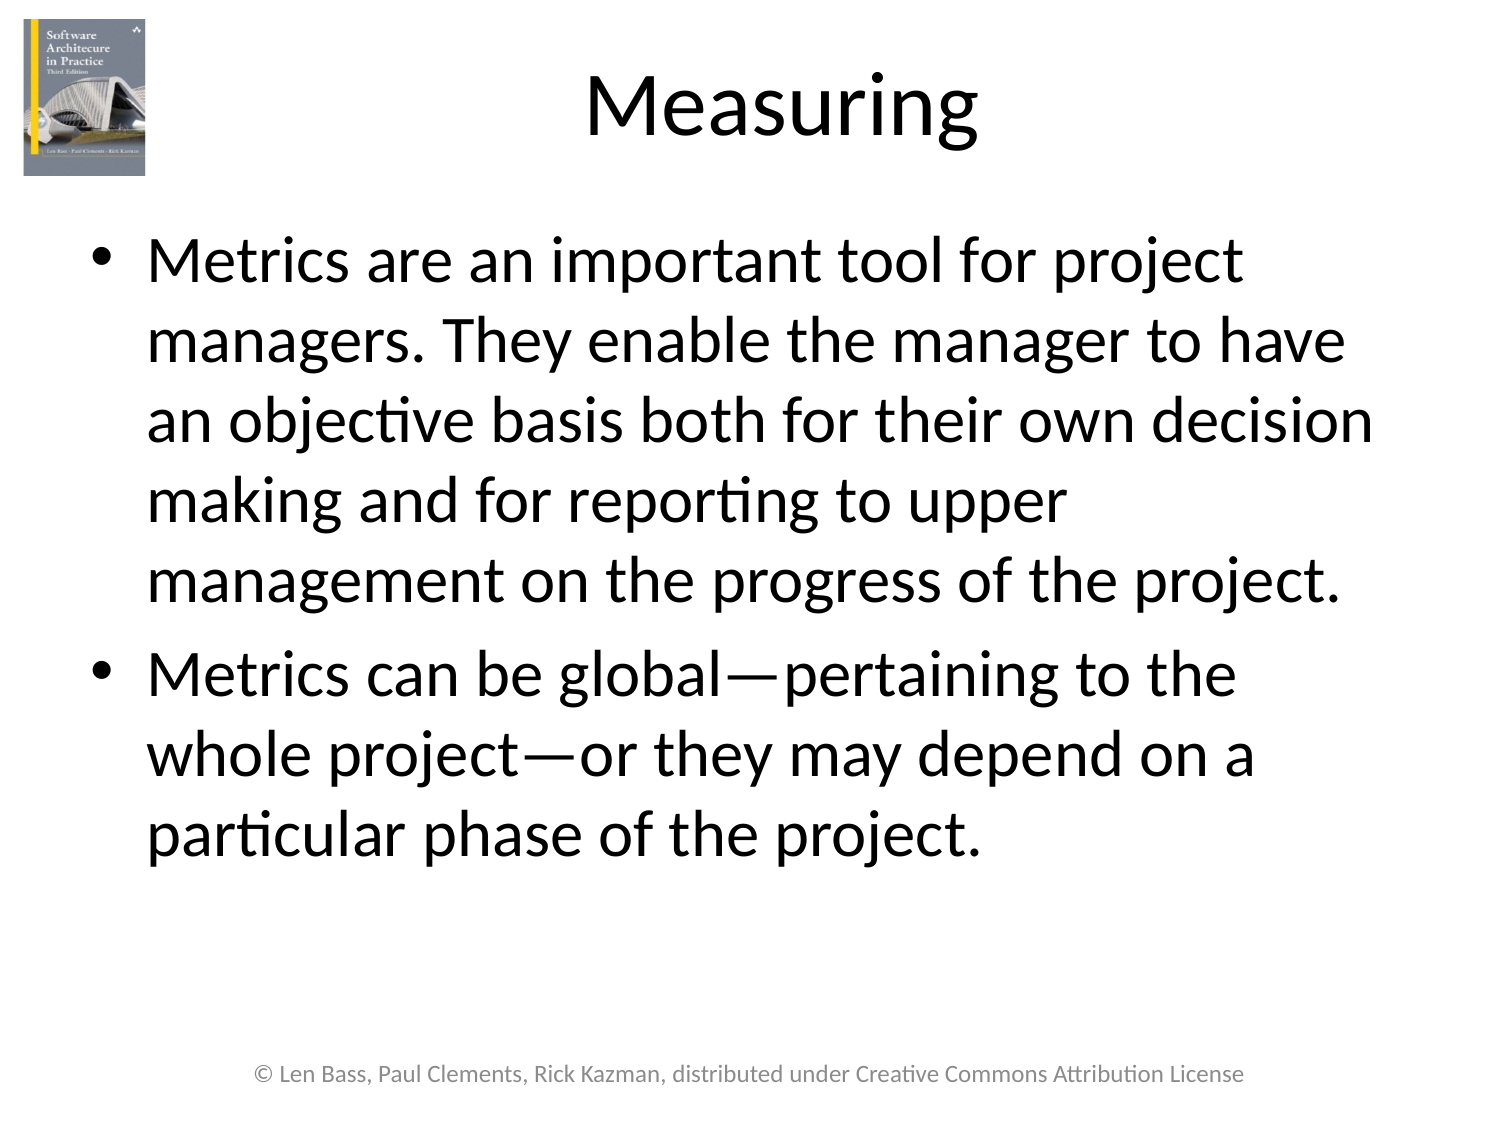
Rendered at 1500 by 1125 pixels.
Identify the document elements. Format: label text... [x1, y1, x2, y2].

title Measuring [159, 45, 1425, 173]
footer © Len Bass, Paul Clements, Rick Kazman, distributed under Creative Commons Attribution License [230, 1042, 1270, 1103]
list Metrics are an important tool for project managers. They enable the manager to have an objective basis both for their own decision making and for reporting to upper management on the progress of the project. Metrics can be global—pertaining to the whole project—or they may depend on a particular phase of the project. [75, 208, 1425, 1005]
picture [5, 19, 163, 176]
